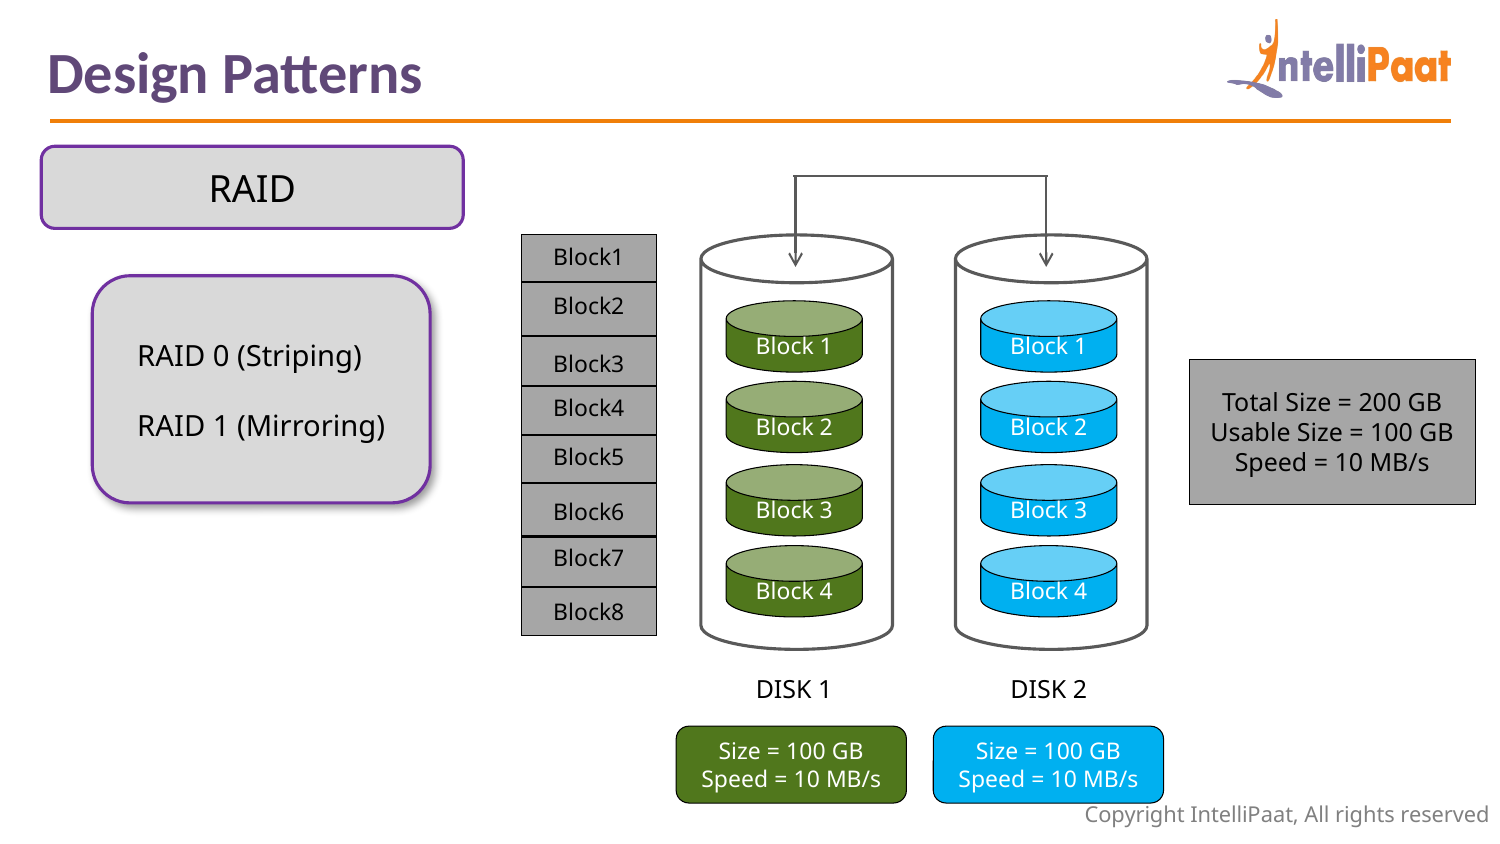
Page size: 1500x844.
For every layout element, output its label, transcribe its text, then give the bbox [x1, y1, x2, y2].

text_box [521, 176, 1476, 803]
text_box RAID 0 (Striping) RAID 1 (Mirroring) [122, 329, 401, 555]
text_box Design Patterns [32, 27, 438, 113]
picture [1227, 19, 1451, 98]
text_box [91, 274, 432, 504]
text_box RAID [41, 146, 464, 229]
